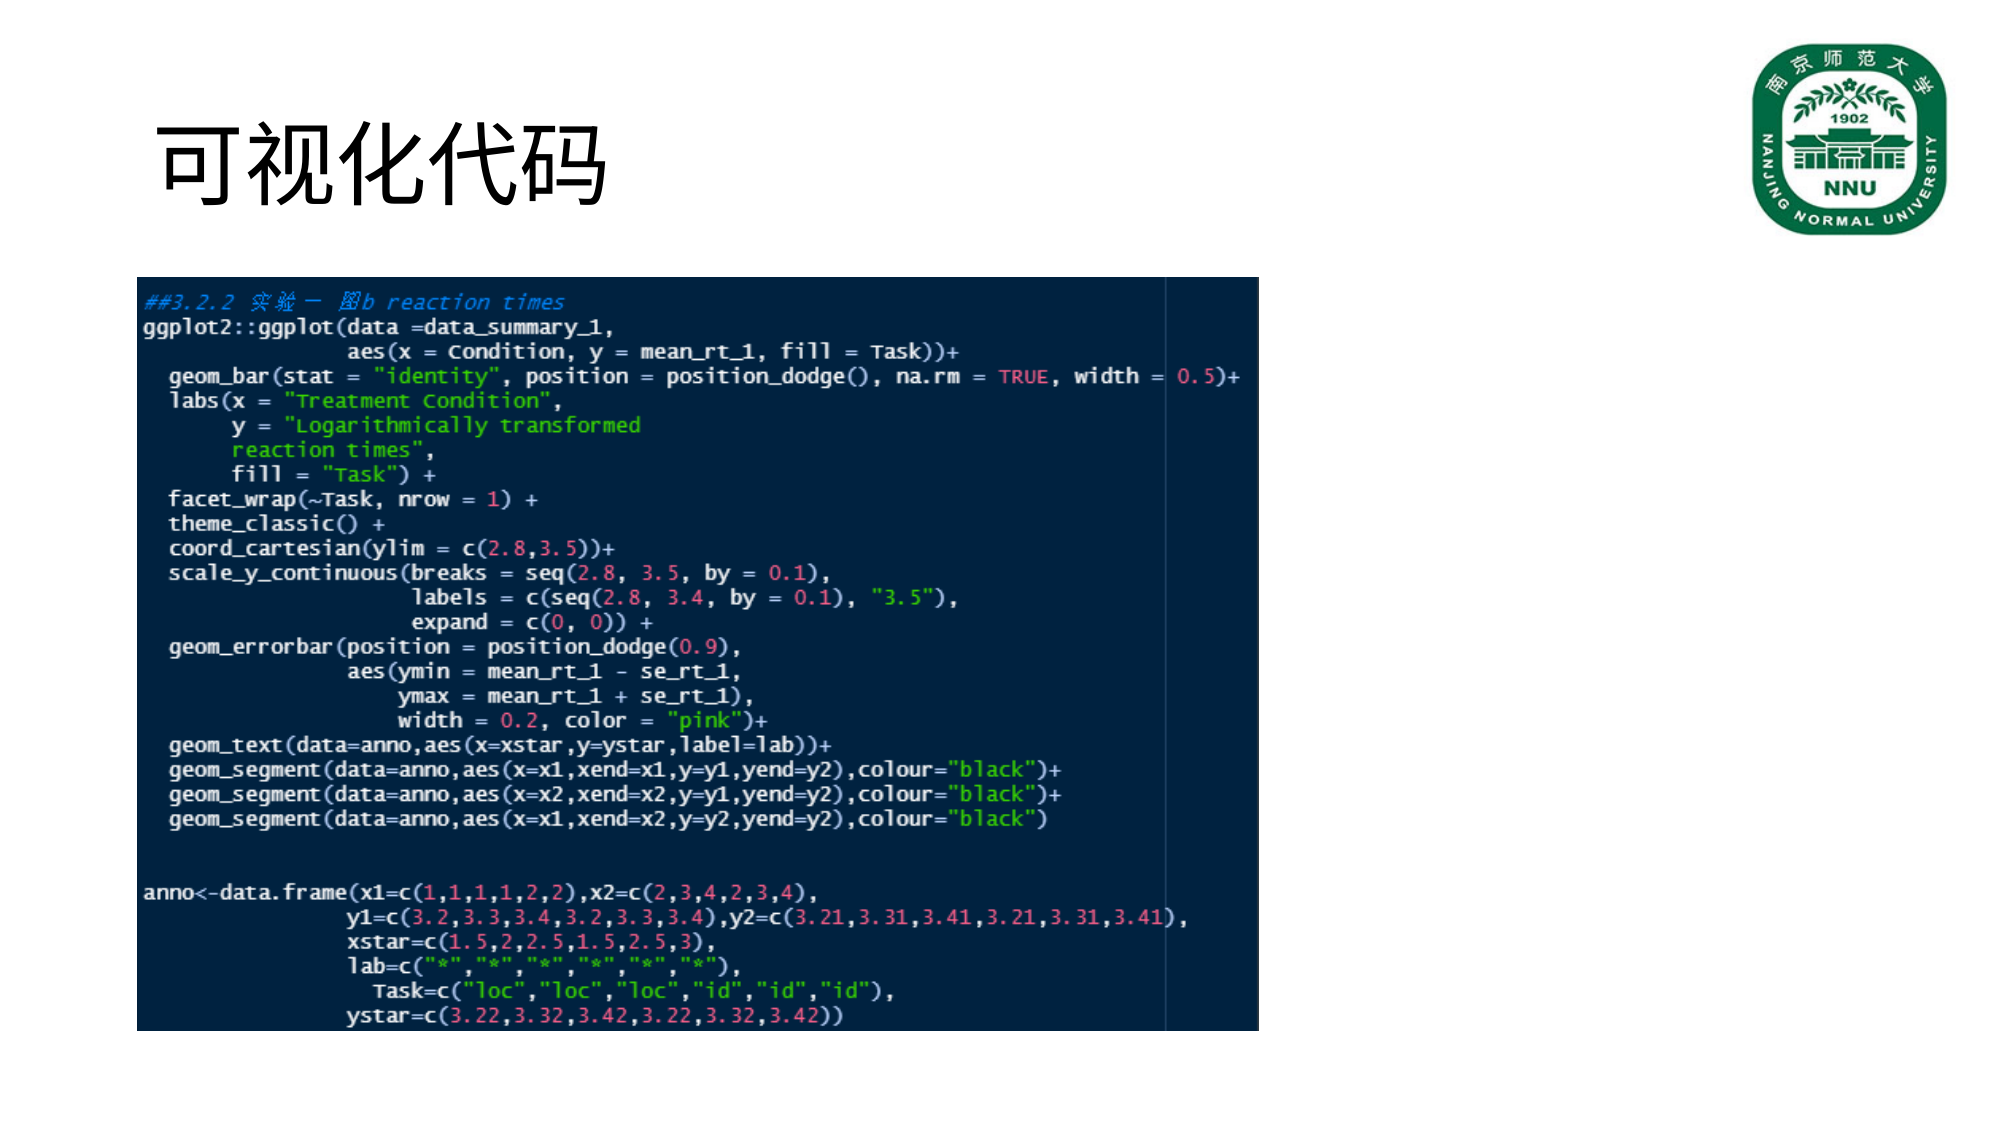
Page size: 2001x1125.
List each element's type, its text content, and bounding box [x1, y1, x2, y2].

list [137, 277, 1259, 1031]
picture [1702, 0, 2000, 278]
title 可视化代码 [137, 59, 1863, 278]
